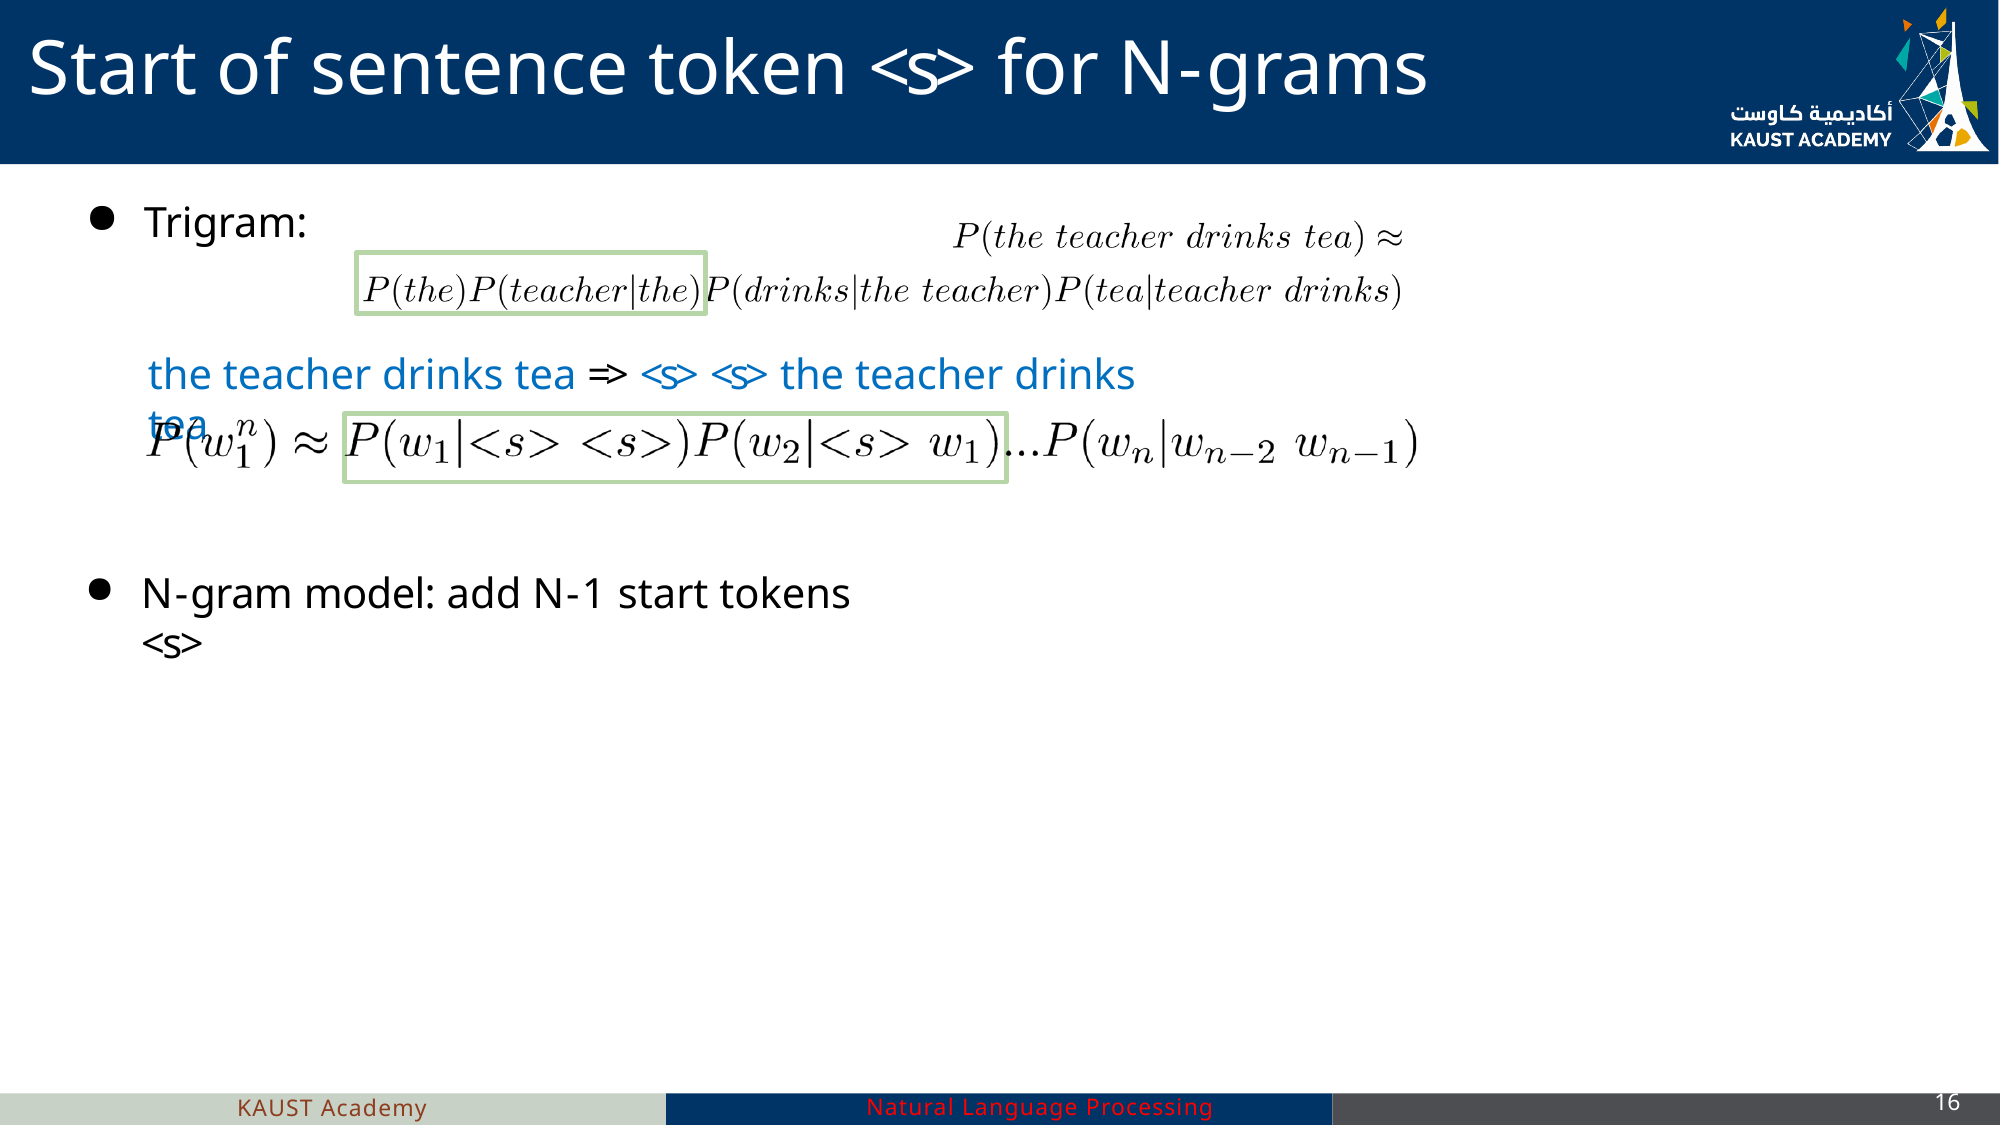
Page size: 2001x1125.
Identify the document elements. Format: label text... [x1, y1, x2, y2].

picture [1721, 0, 2000, 159]
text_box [145, 410, 1417, 485]
title Start of sentence token <s> for N-grams [14, 22, 1725, 132]
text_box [353, 220, 1402, 317]
text_box N-gram model: add N-1 start tokens <s> [82, 564, 882, 667]
text_box Trigram: the teacher drinks tea => <s> <s> the teacher drinks tea [83, 193, 1170, 448]
